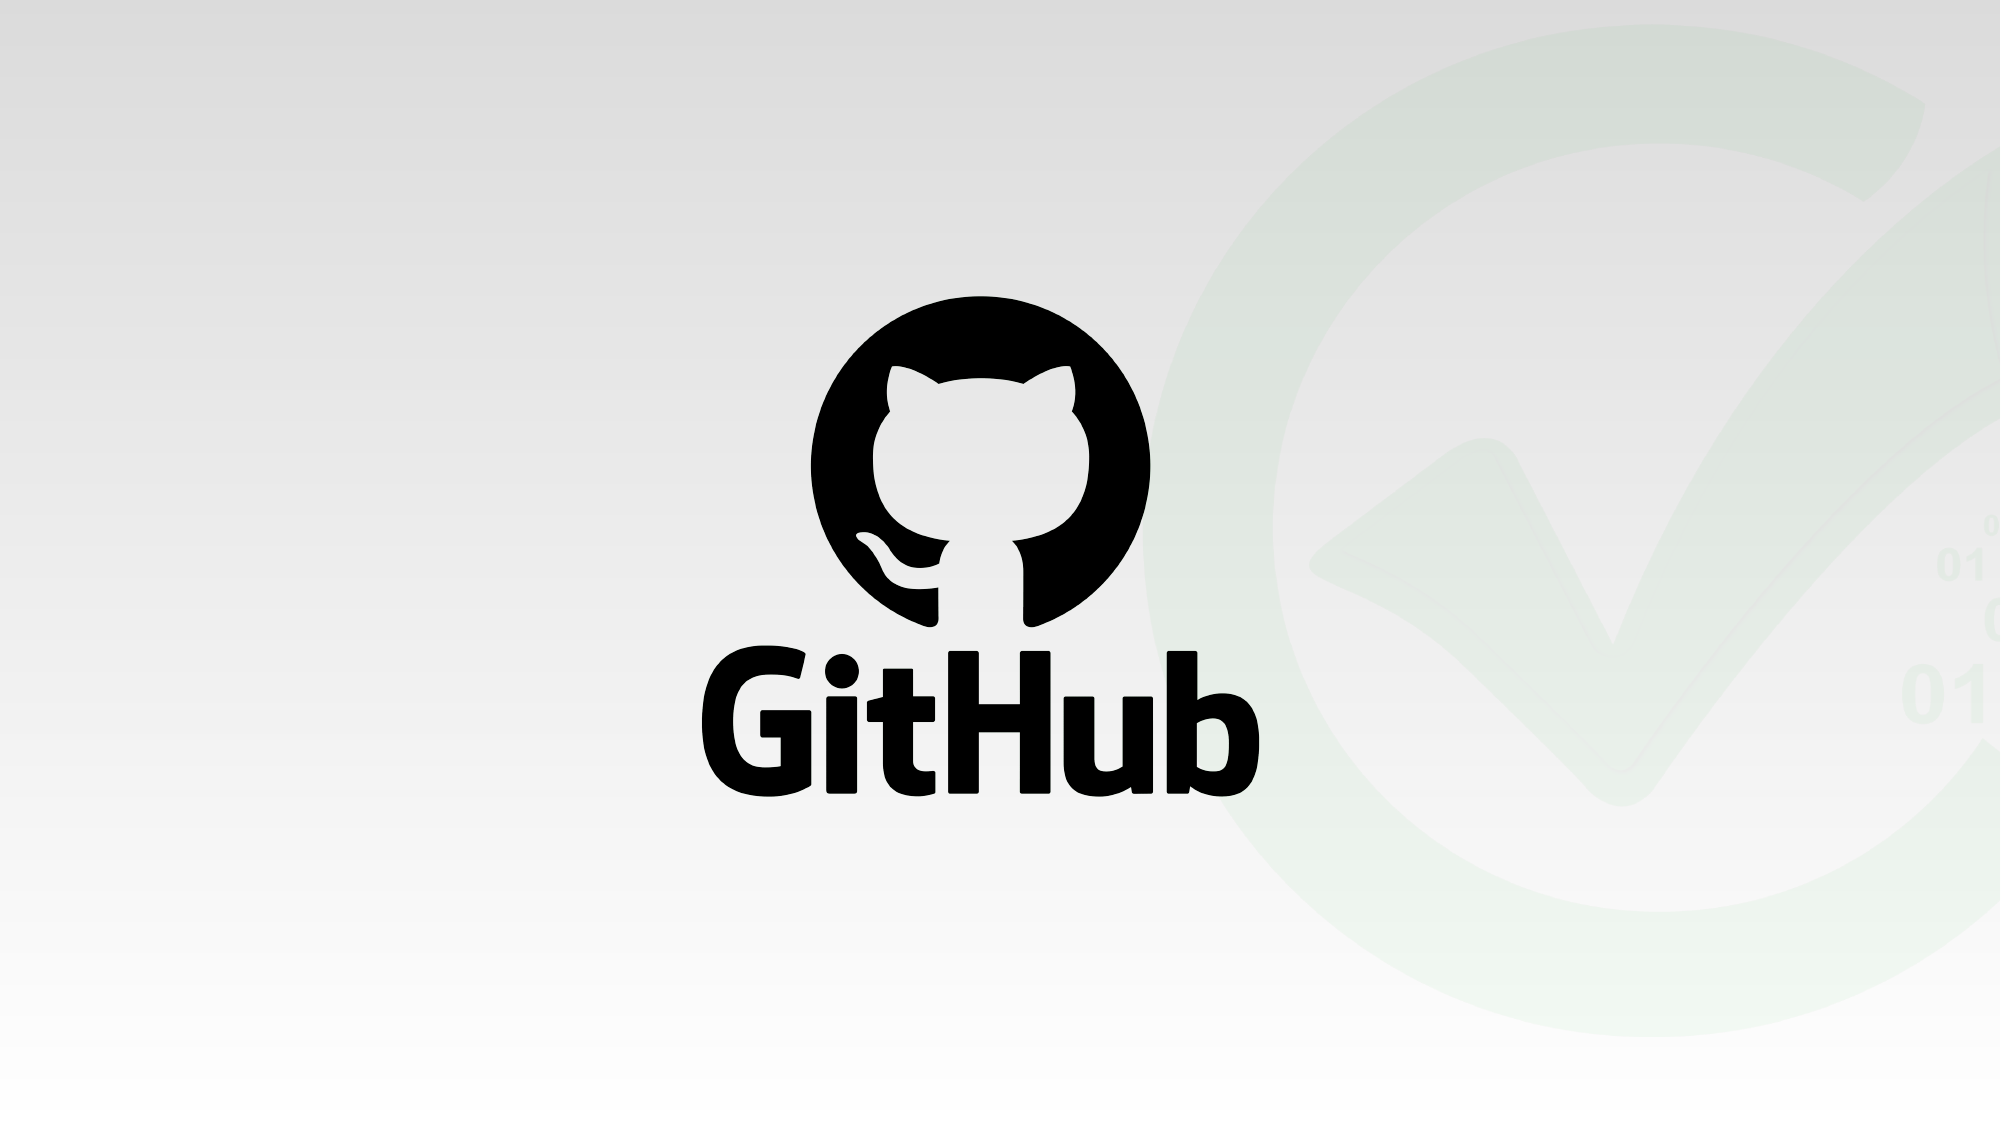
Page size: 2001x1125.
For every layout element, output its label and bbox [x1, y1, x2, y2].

picture [522, 24, 2001, 1037]
